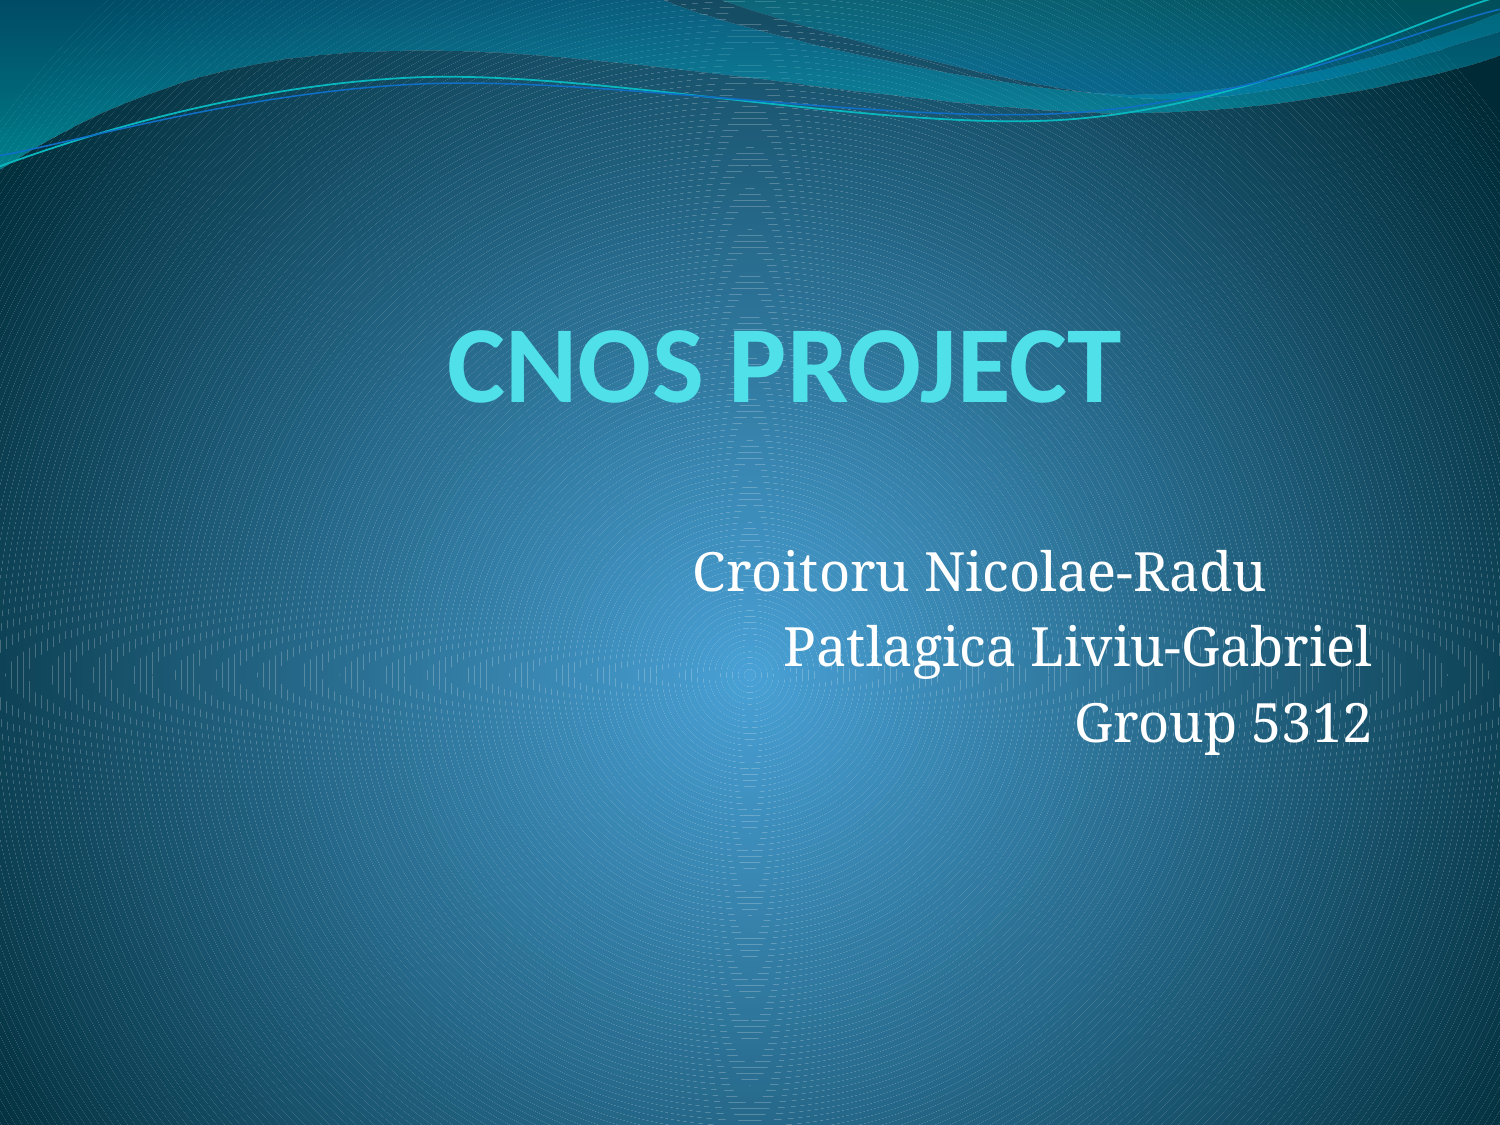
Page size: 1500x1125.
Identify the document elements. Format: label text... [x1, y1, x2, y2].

text_box Croitoru Nicolae-Radu Patlagica Liviu-Gabriel Group 5312 [87, 529, 1376, 817]
text_box CNOS PROJECT [337, 249, 1126, 425]
